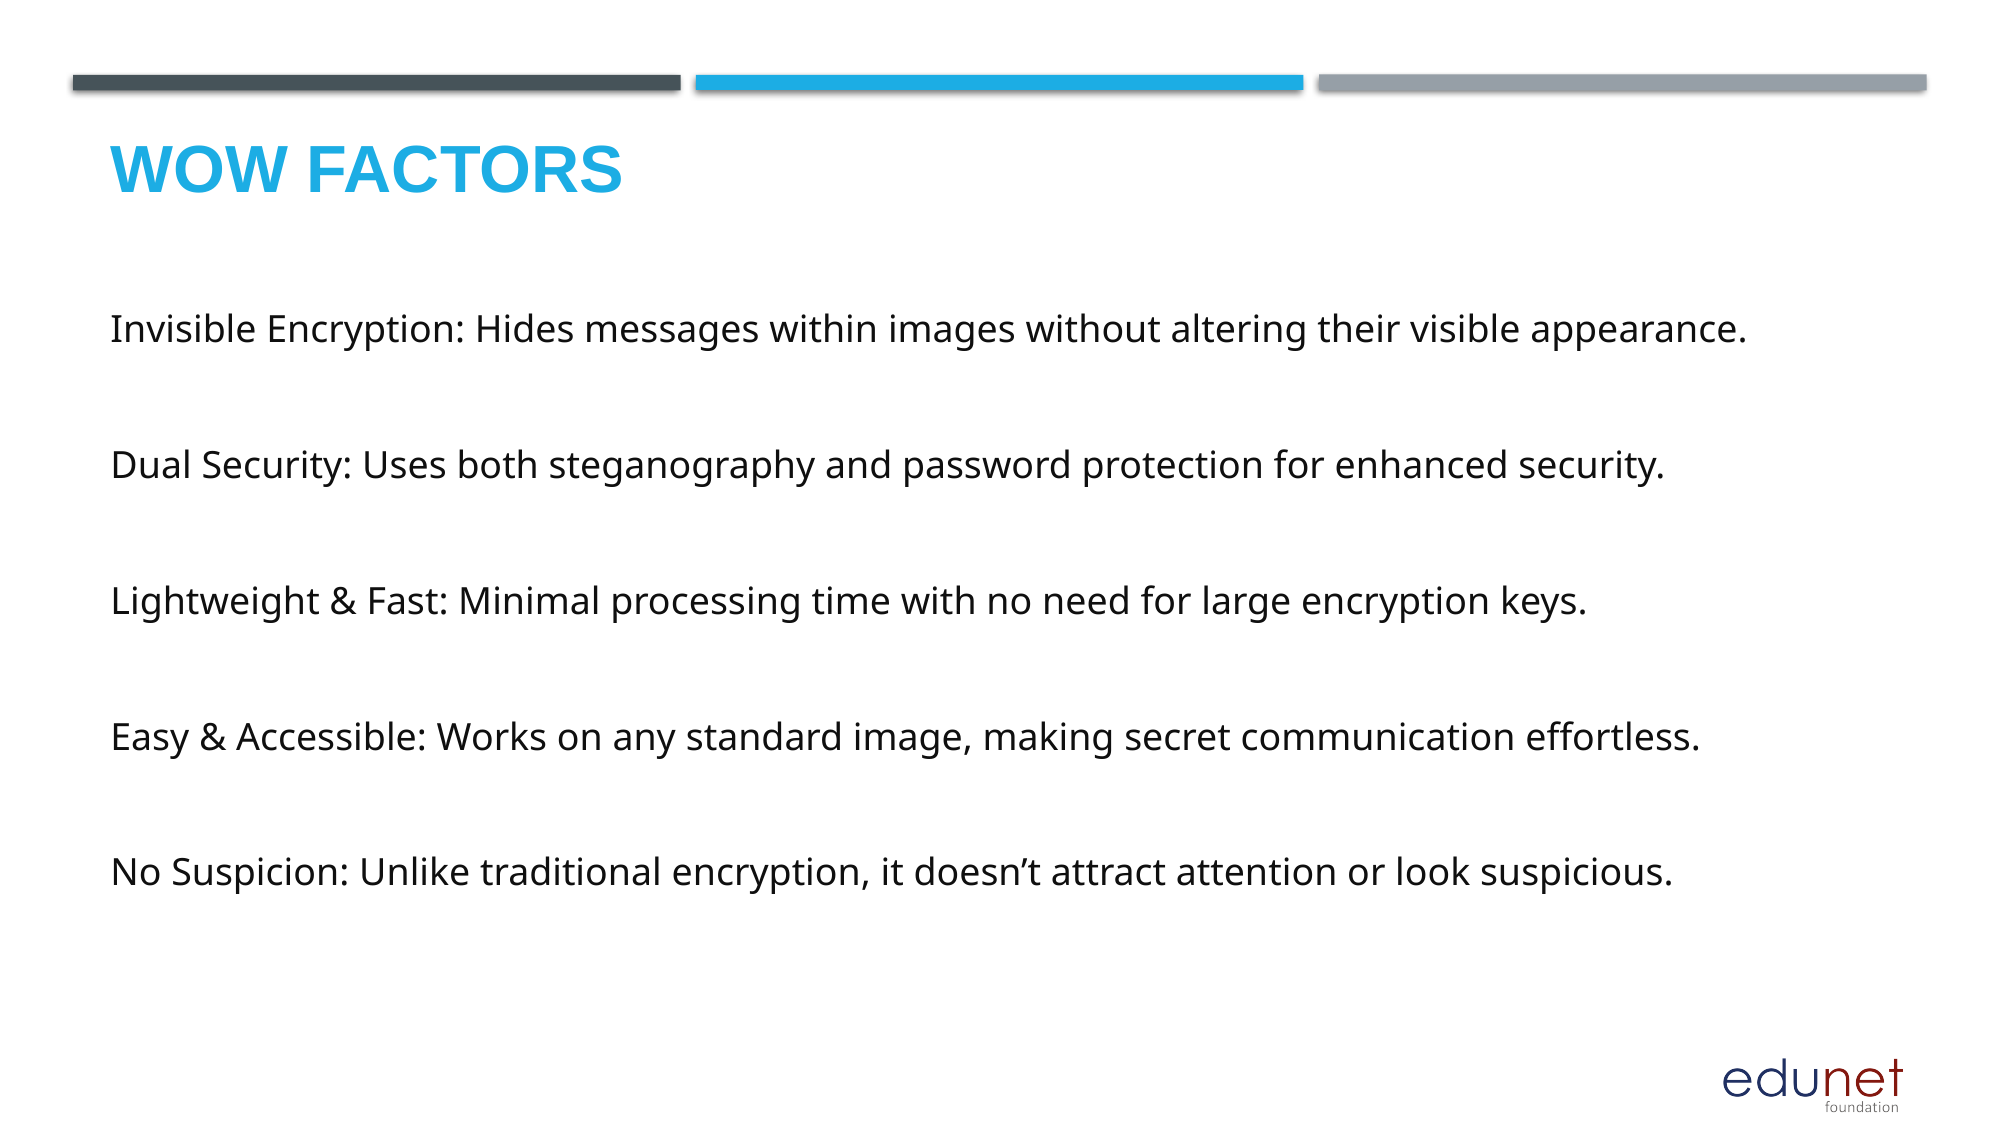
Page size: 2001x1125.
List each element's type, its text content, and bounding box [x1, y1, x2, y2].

list Invisible Encryption: Hides messages within images without altering their visible appearance. Dual Security: Uses both steganography and password protection for enhanced security. Lightweight & Fast: Minimal processing time with no need for large encryption keys. Easy & Accessible: Works on any standard image, making secret communication effortless. No Suspicion: Unlike traditional encryption, it doesn’t attract attention or look suspicious. [95, 213, 1905, 981]
picture [1719, 1056, 1905, 1116]
title Wow factors [95, 126, 1905, 213]
